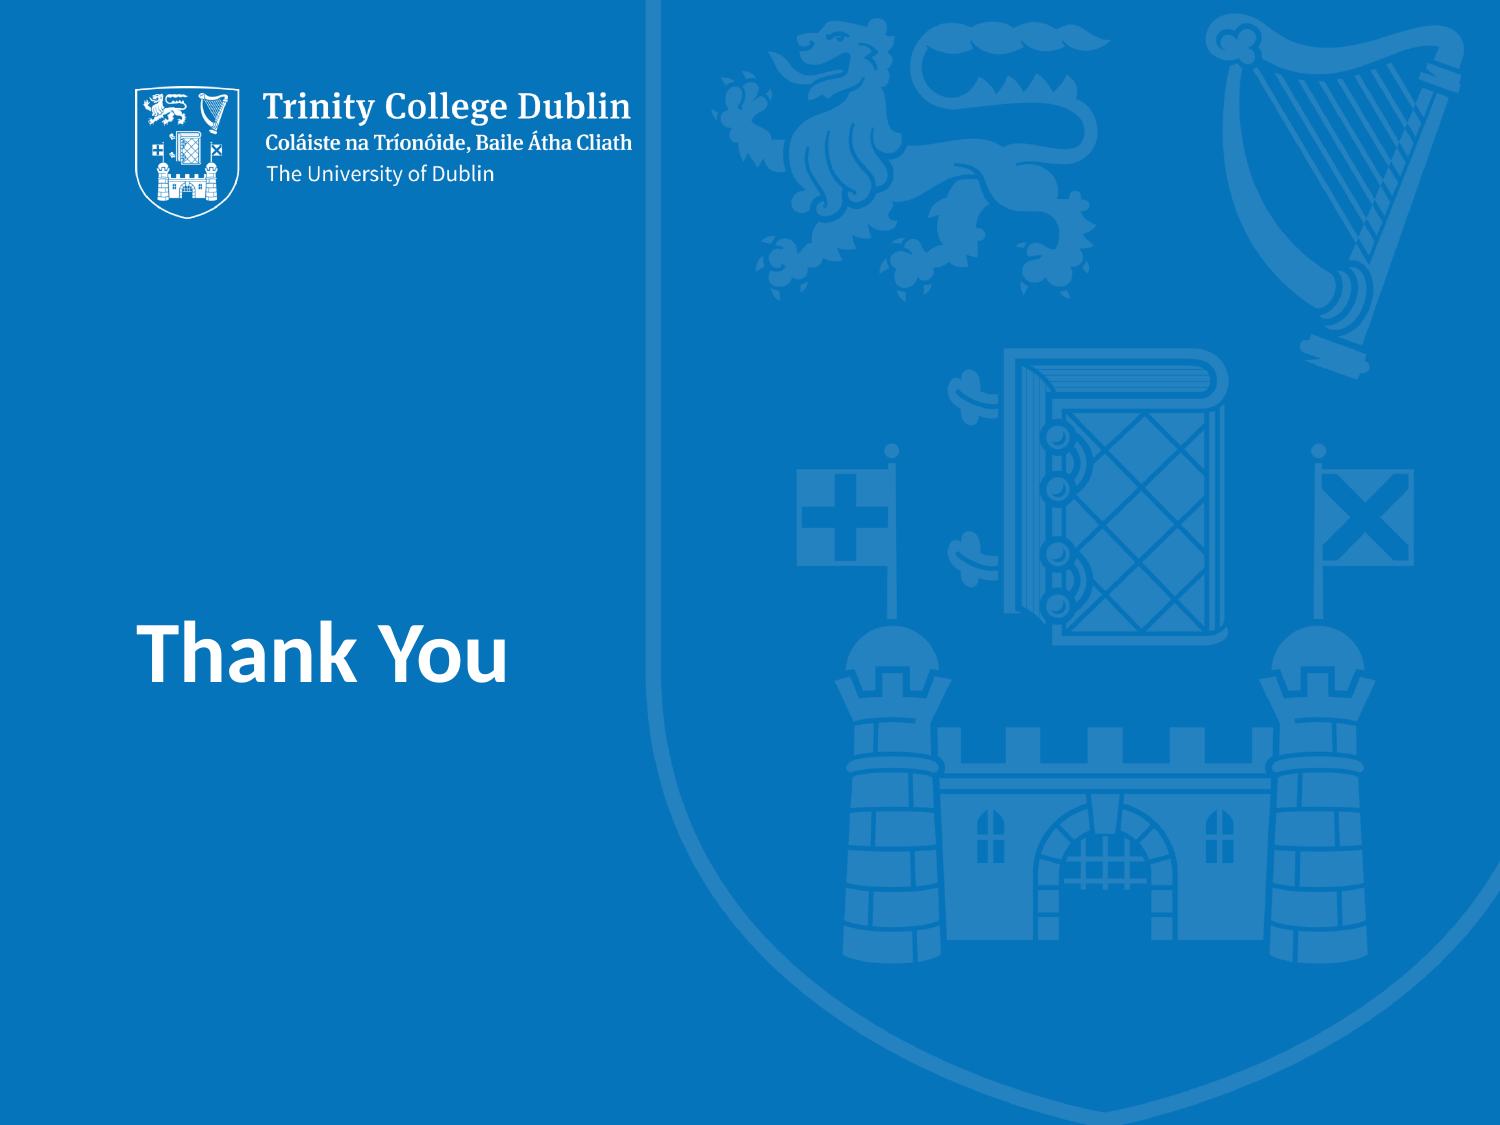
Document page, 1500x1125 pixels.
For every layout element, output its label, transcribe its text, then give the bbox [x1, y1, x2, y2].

picture [0, 0, 1500, 1125]
title Thank You [135, 609, 1367, 701]
